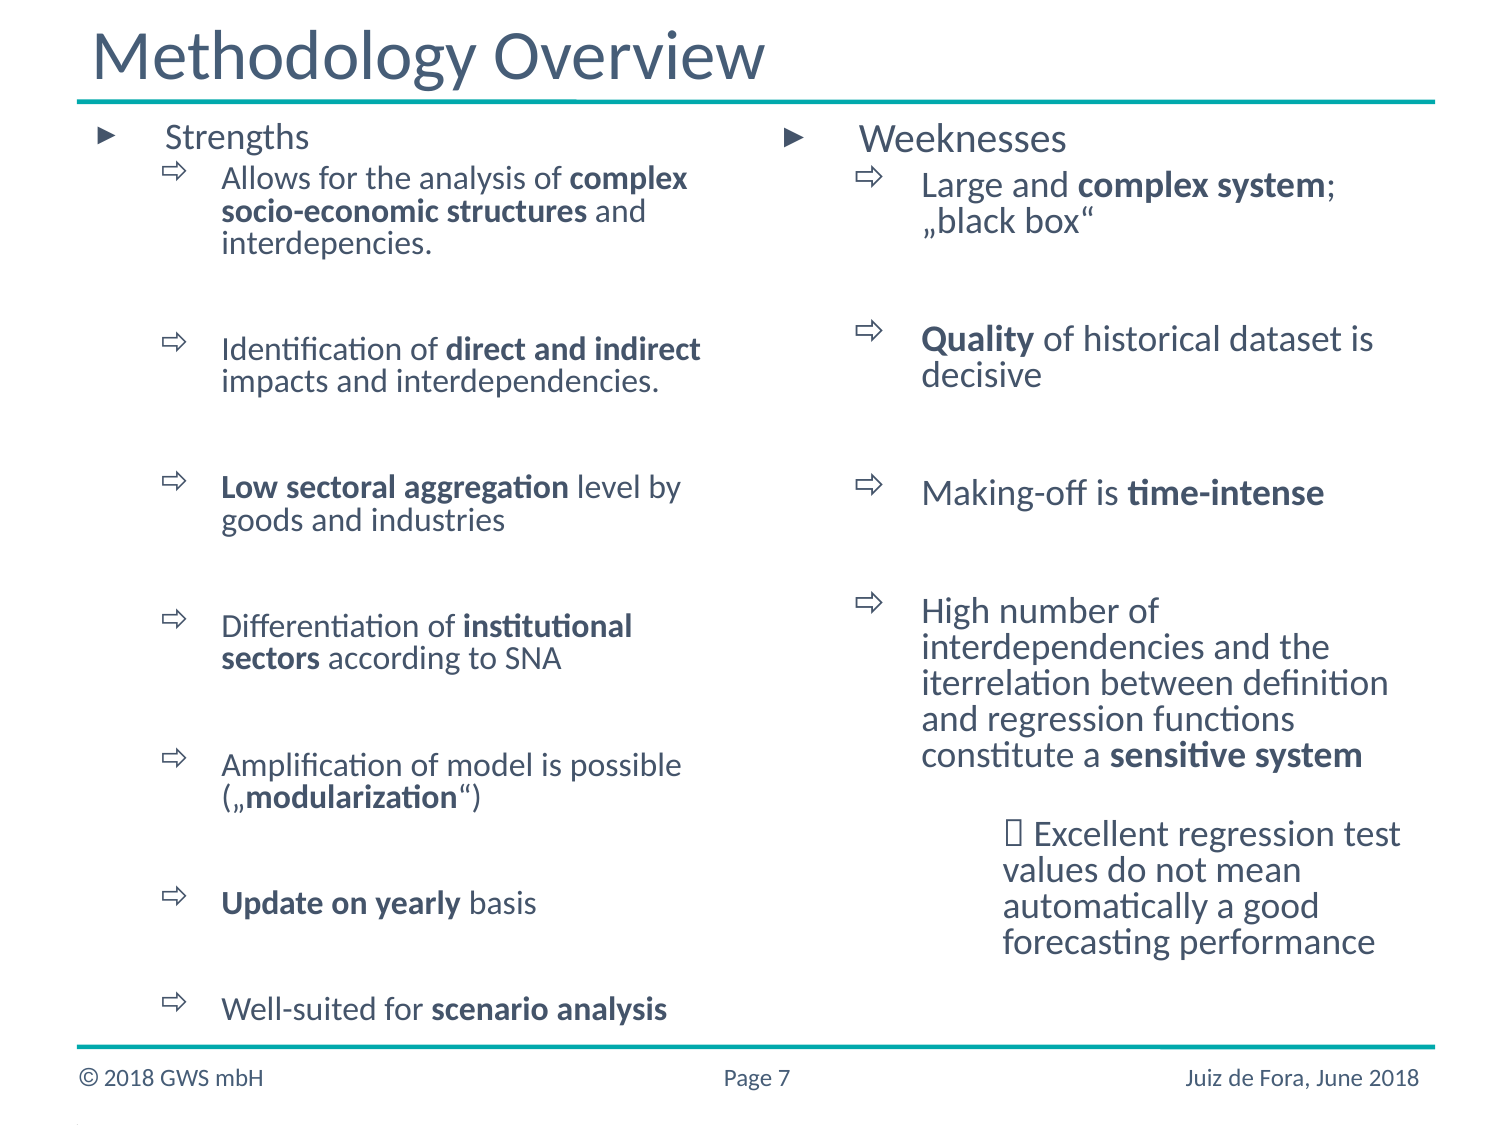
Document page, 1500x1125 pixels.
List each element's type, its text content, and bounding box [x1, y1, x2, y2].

list Strengths Allows for the analysis of complex socio-economic structures and interdepencies. Identification of direct and indirect impacts and interdependencies. Low sectoral aggregation level by goods and industries Differentiation of institutional sectors according to SNA Amplification of model is possible („modularization“) Update on yearly basis Well-suited for scenario analysis [76, 113, 738, 1035]
list Weeknesses Large and complex system; „black box“ Quality of historical dataset is decisive Making-off is time-intense High number of interdependencies and the iterrelation between definition and regression functions constitute a sensitive system  Excellent regression test values do not mean automatically a good forecasting performance [762, 113, 1436, 1035]
title Methodology Overview [76, 0, 1436, 102]
